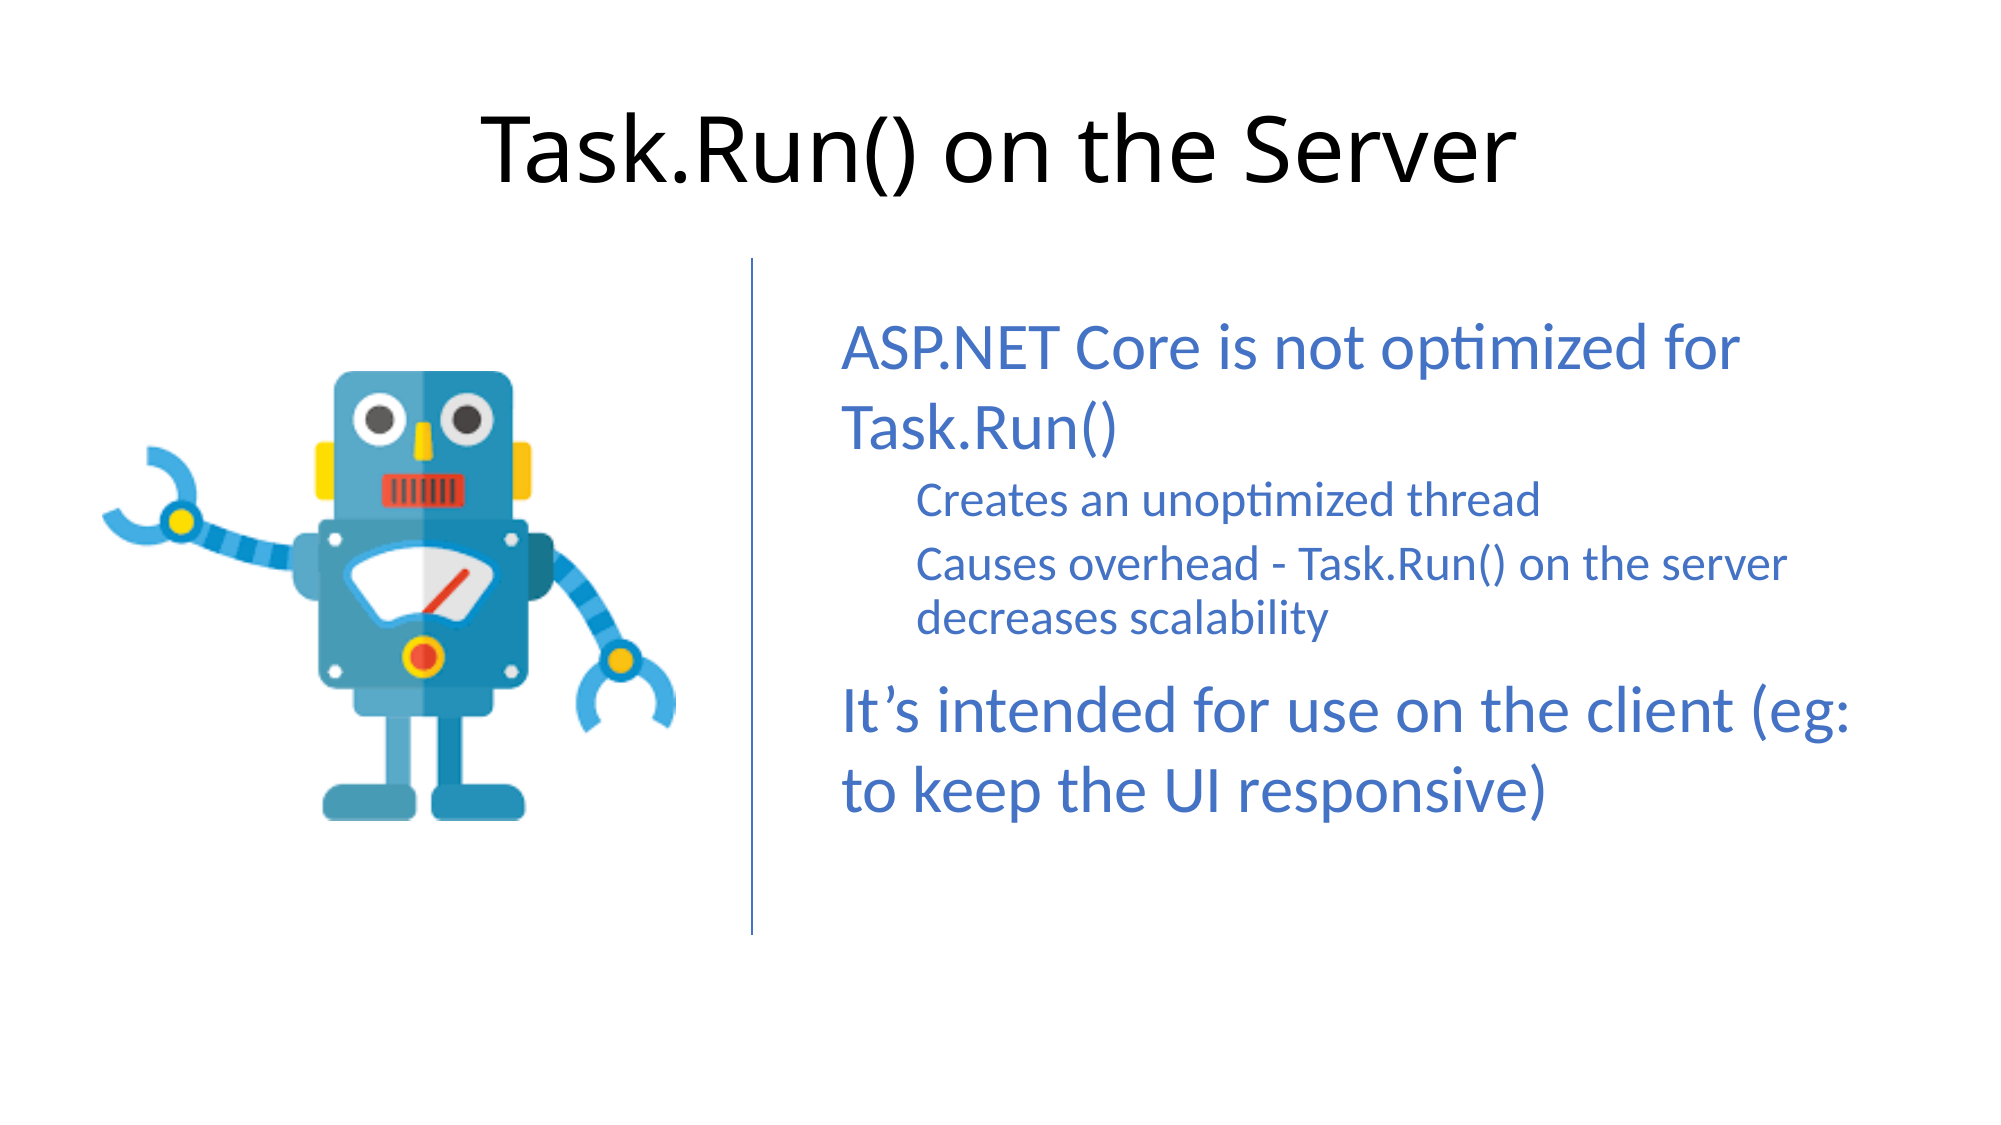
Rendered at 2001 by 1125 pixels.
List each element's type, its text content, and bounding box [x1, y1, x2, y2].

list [102, 371, 676, 821]
title Task.Run() on the Server [115, 95, 1885, 168]
list ASP.NET Core is not optimized for Task.Run() Creates an unoptimized thread Causes overhead - Task.Run() on the server decreases scalability It’s intended for use on the client (eg: to keep the UI responsive) [826, 257, 1938, 936]
